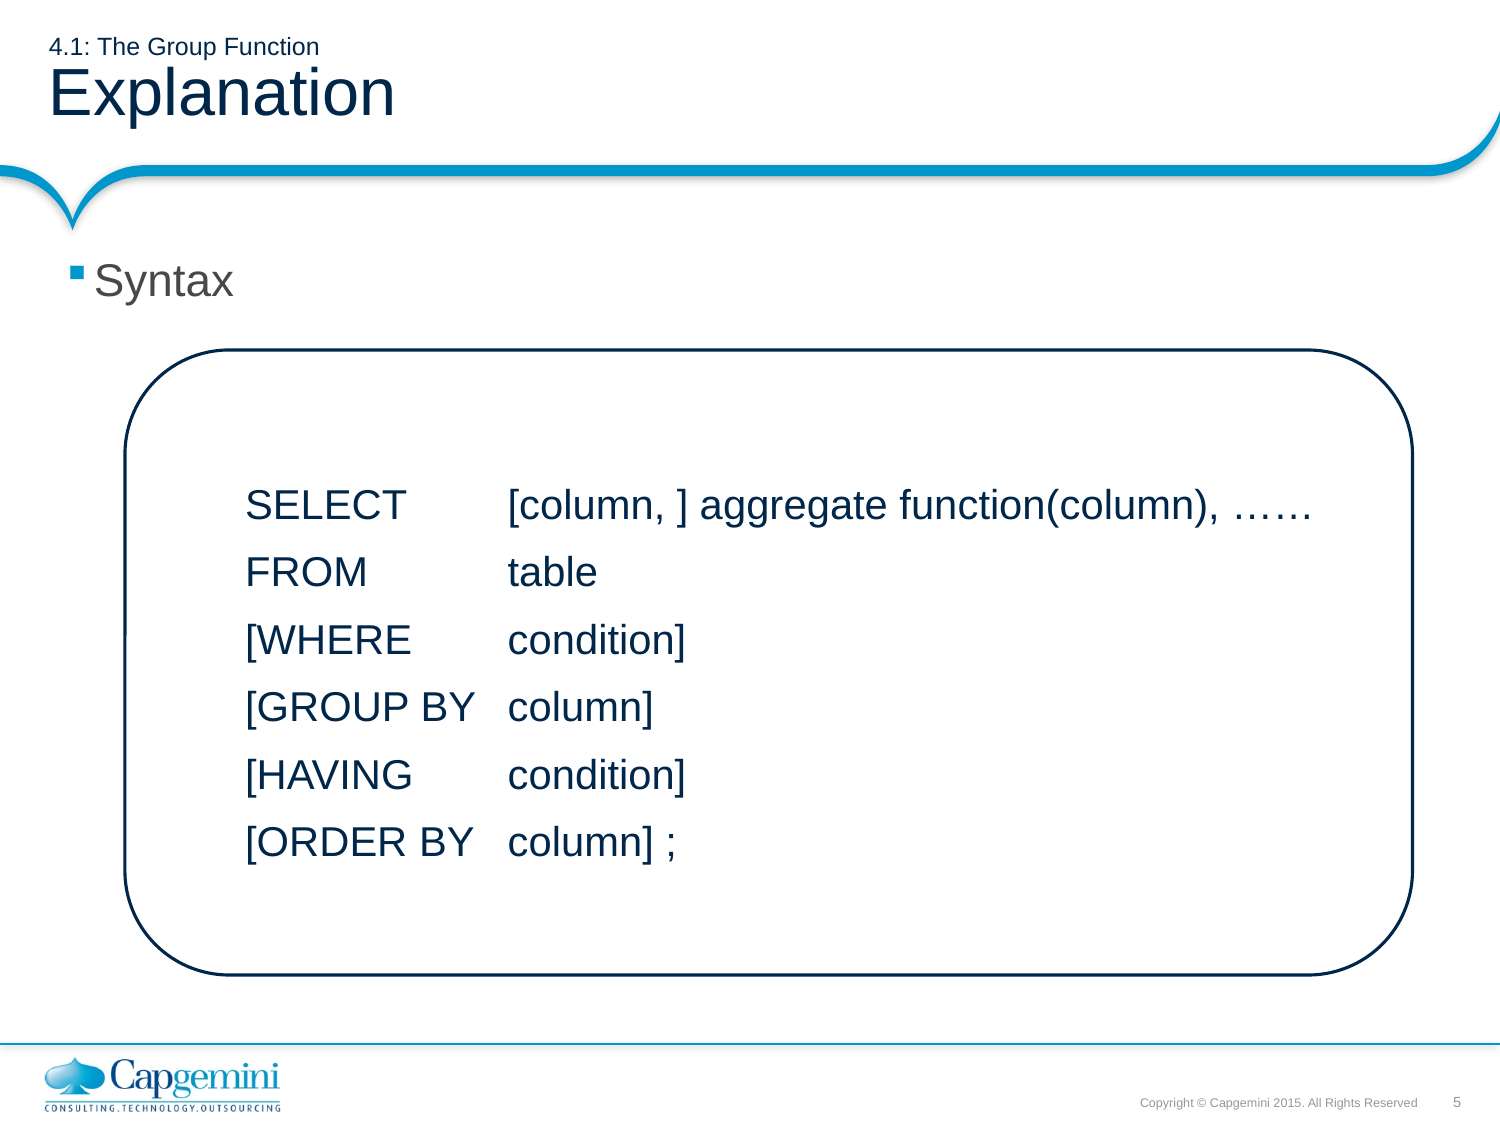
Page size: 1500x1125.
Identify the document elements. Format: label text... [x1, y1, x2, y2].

list Syntax [48, 245, 1500, 1007]
picture [44, 1056, 281, 1113]
title 4.1: The Group Function Explanation [0, 0, 1500, 165]
text_box SELECT [column, ] aggregate function(column), …… FROM table [WHERE condition] [GROUP BY column] [HAVING condition] [ORDER BY column] ; [124, 349, 1413, 976]
